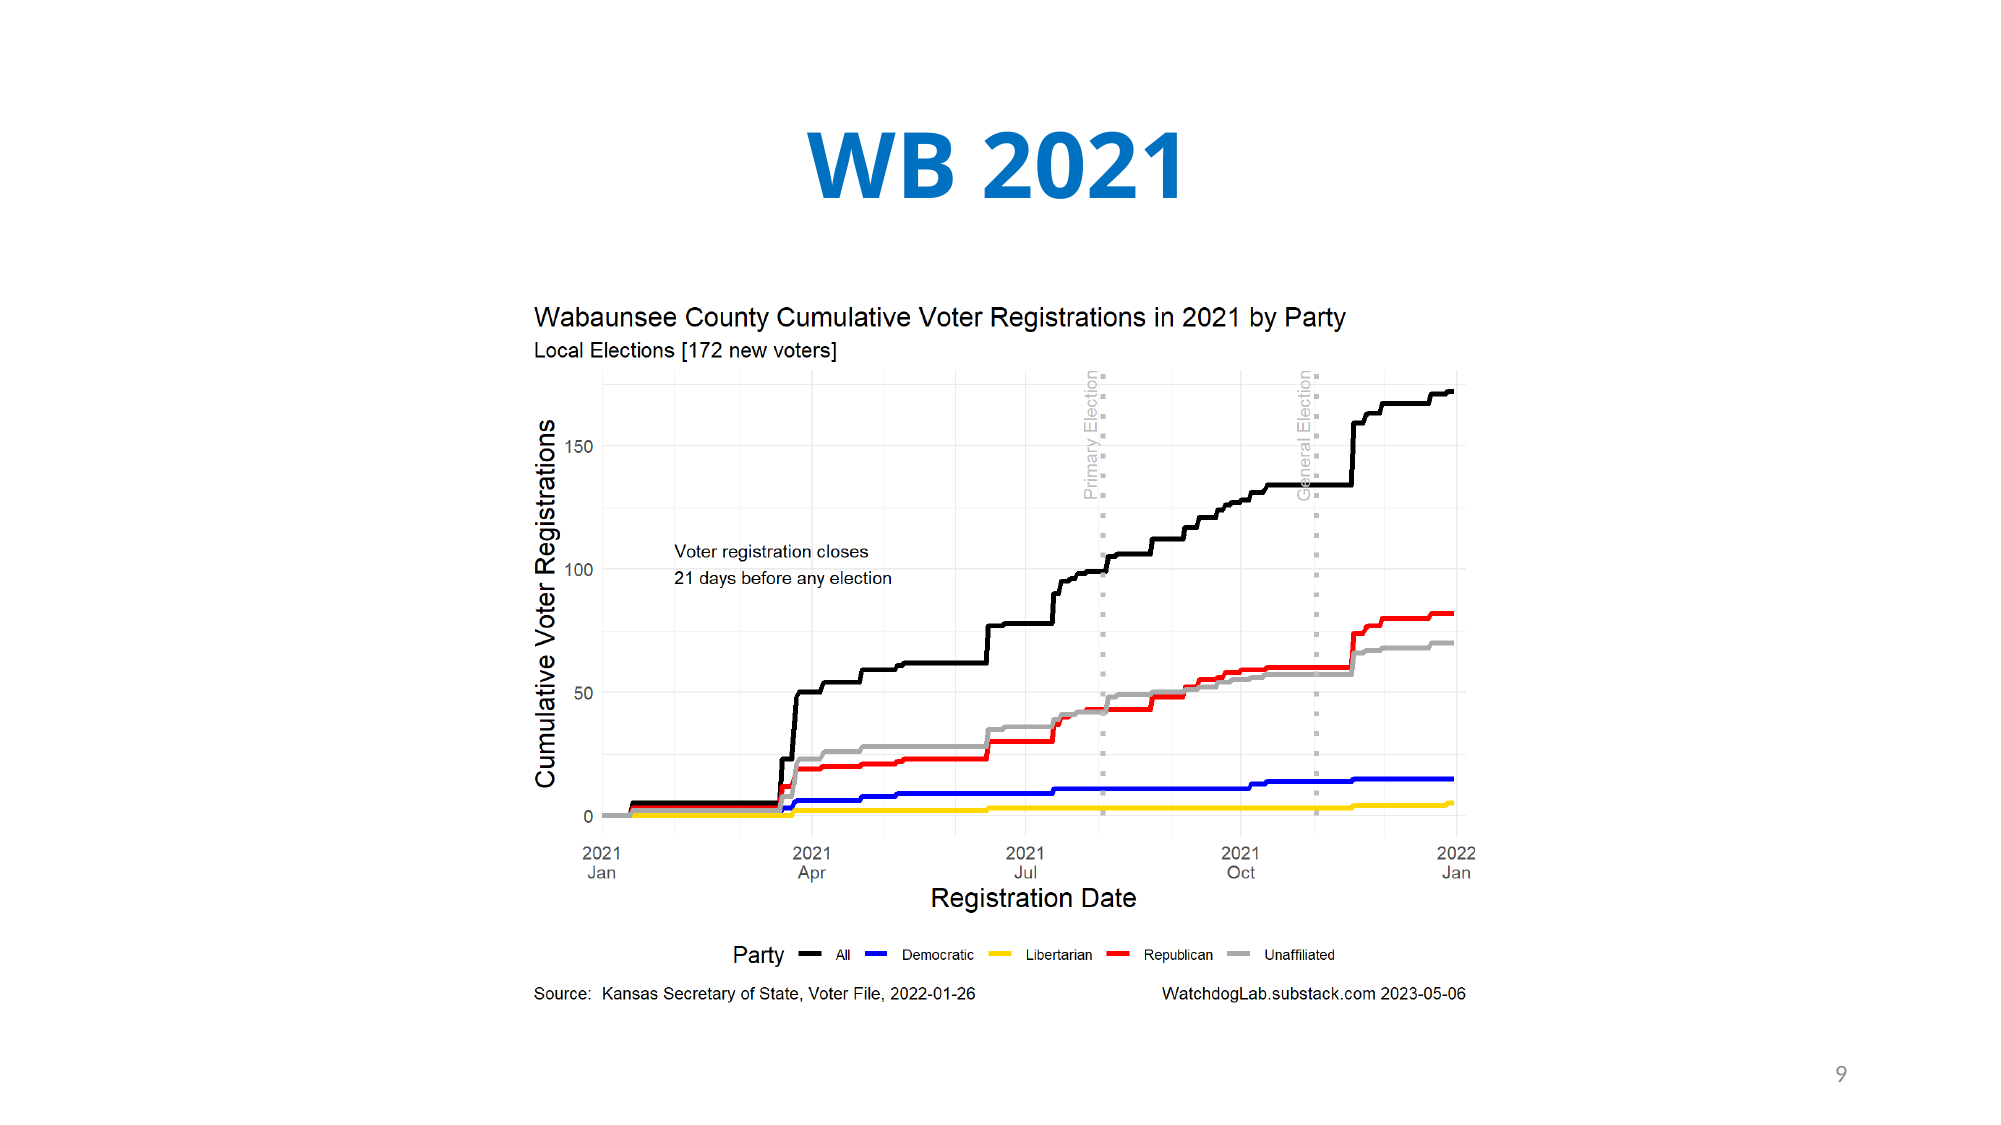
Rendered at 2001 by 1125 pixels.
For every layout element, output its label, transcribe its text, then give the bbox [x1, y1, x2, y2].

title WB 2021 [137, 59, 1863, 278]
picture [524, 297, 1475, 1011]
slide_number ‹#› [1412, 1042, 1863, 1103]
